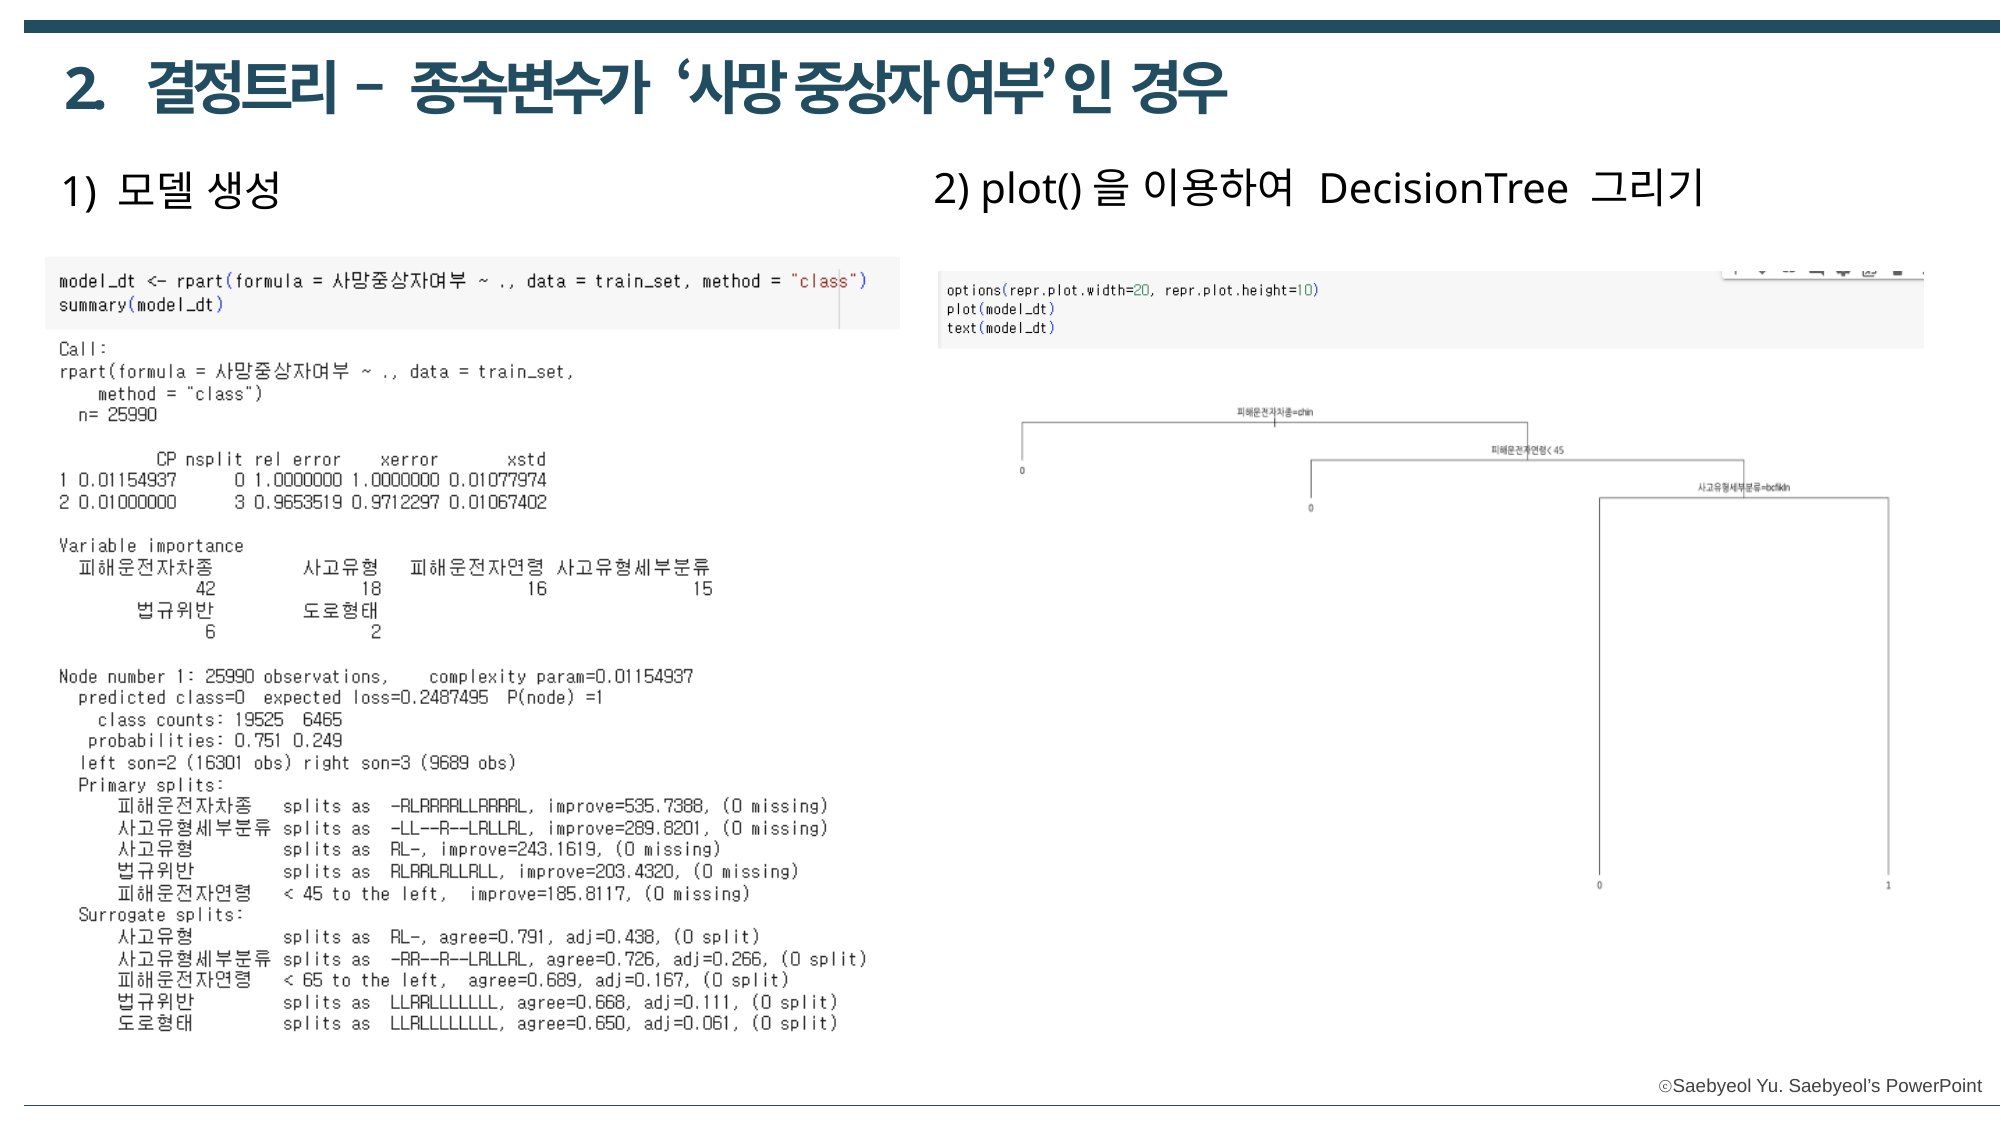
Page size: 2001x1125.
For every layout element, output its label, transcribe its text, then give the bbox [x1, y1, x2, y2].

text_box 2) plot()을 이용하여 DecisionTree 그리기 [918, 154, 1924, 220]
picture [938, 271, 1924, 924]
text_box 1) 모델 생성 [45, 157, 939, 222]
picture [45, 250, 900, 1048]
text_box 2. 결정트리 – 종속변수가 ‘사망 중상자 여부’ 인 경우 [49, 43, 1245, 129]
